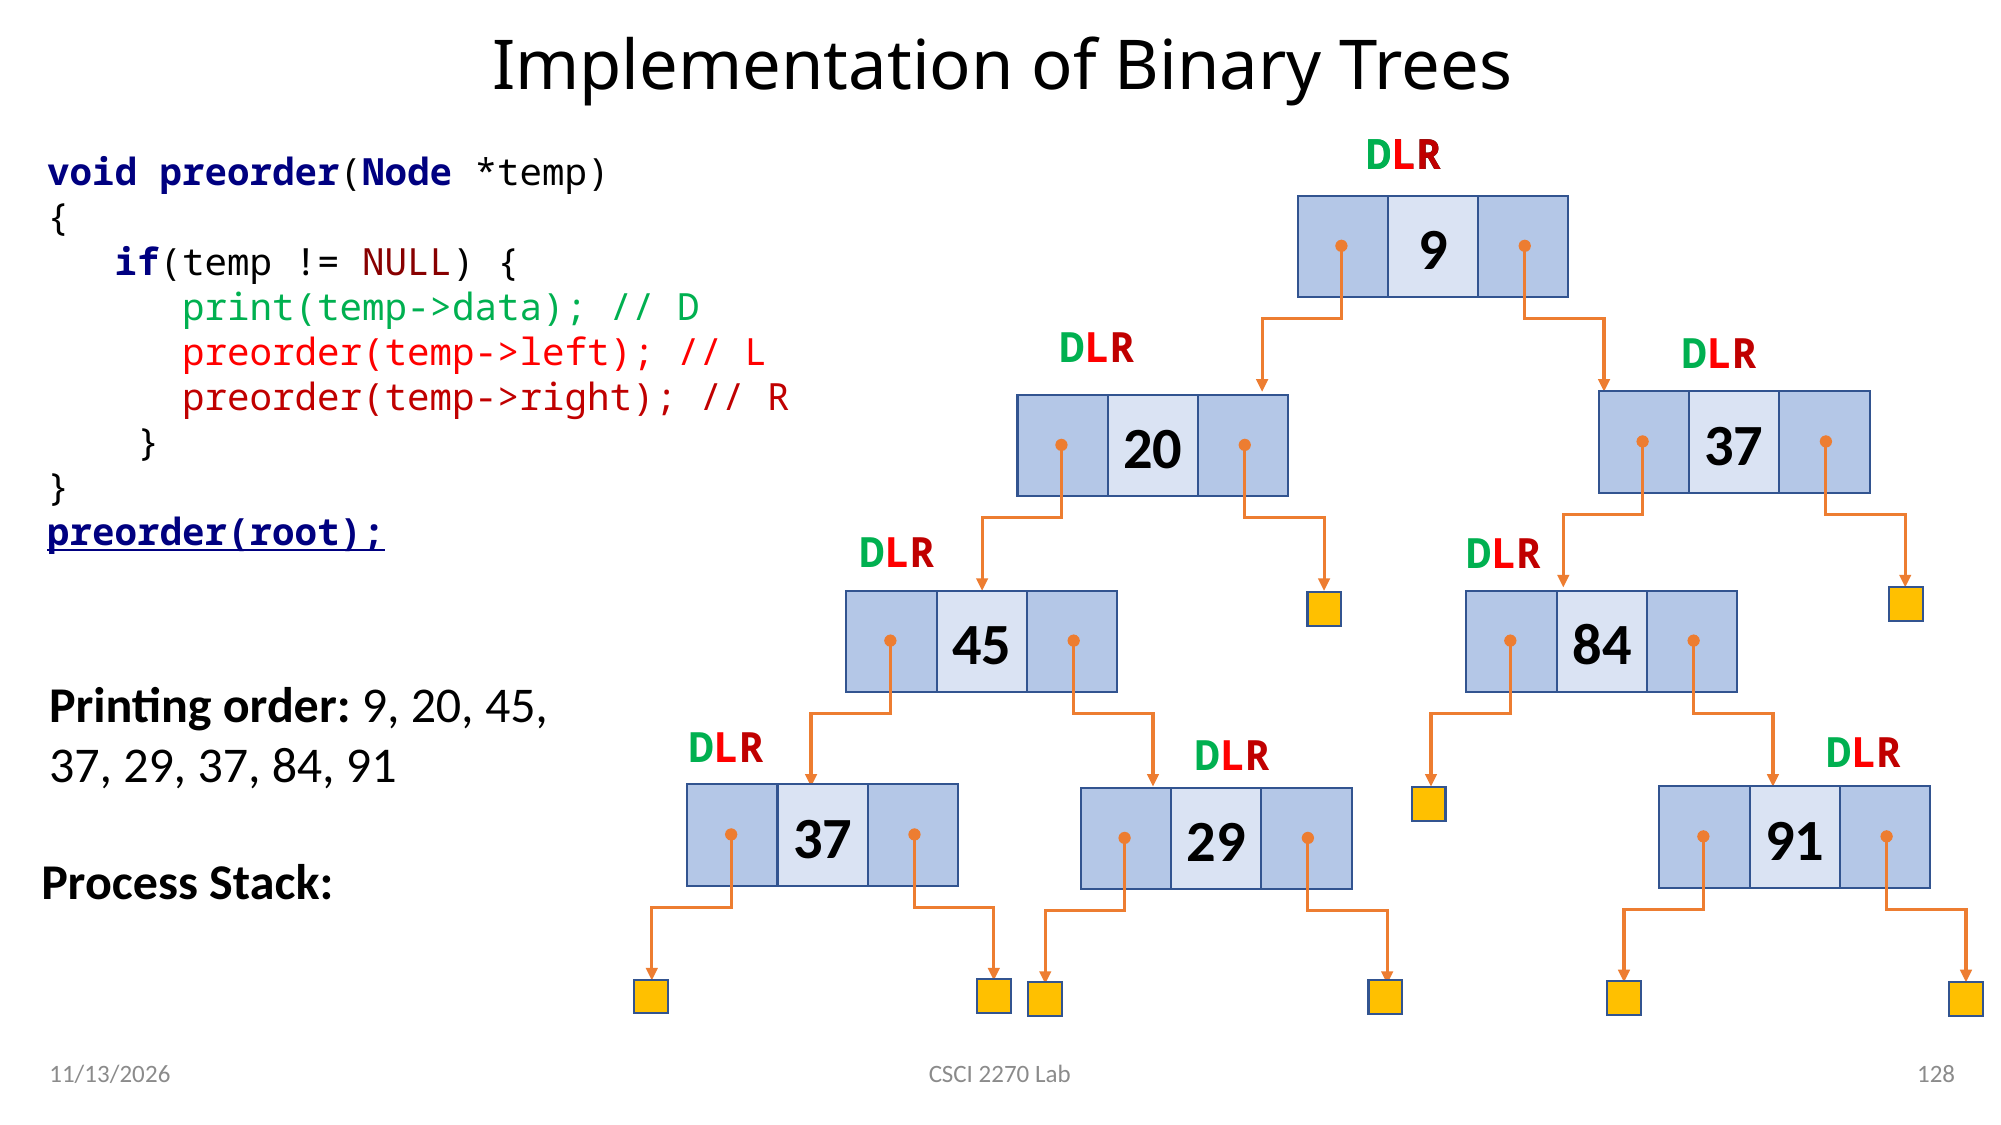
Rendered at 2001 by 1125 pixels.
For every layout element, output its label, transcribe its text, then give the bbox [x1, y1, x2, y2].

footer CSCI 2270 Lab [662, 1042, 1338, 1103]
text_box Process Stack: [26, 842, 586, 917]
text_box DLR [1351, 120, 1511, 186]
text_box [634, 195, 1983, 1017]
slide_number 128 [1520, 1042, 1971, 1103]
text_box void preorder(Node *temp) { if(temp != NULL) { print(temp->data); // D preorder(temp->left); // L preorder(temp->right); // R } } preorder(root); [32, 140, 847, 561]
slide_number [34, 1042, 485, 1103]
title Implementation of Binary Trees [34, 22, 1971, 112]
text_box Printing order: 9, 20, 45, 37, 29, 37, 84, 91 [34, 665, 594, 801]
